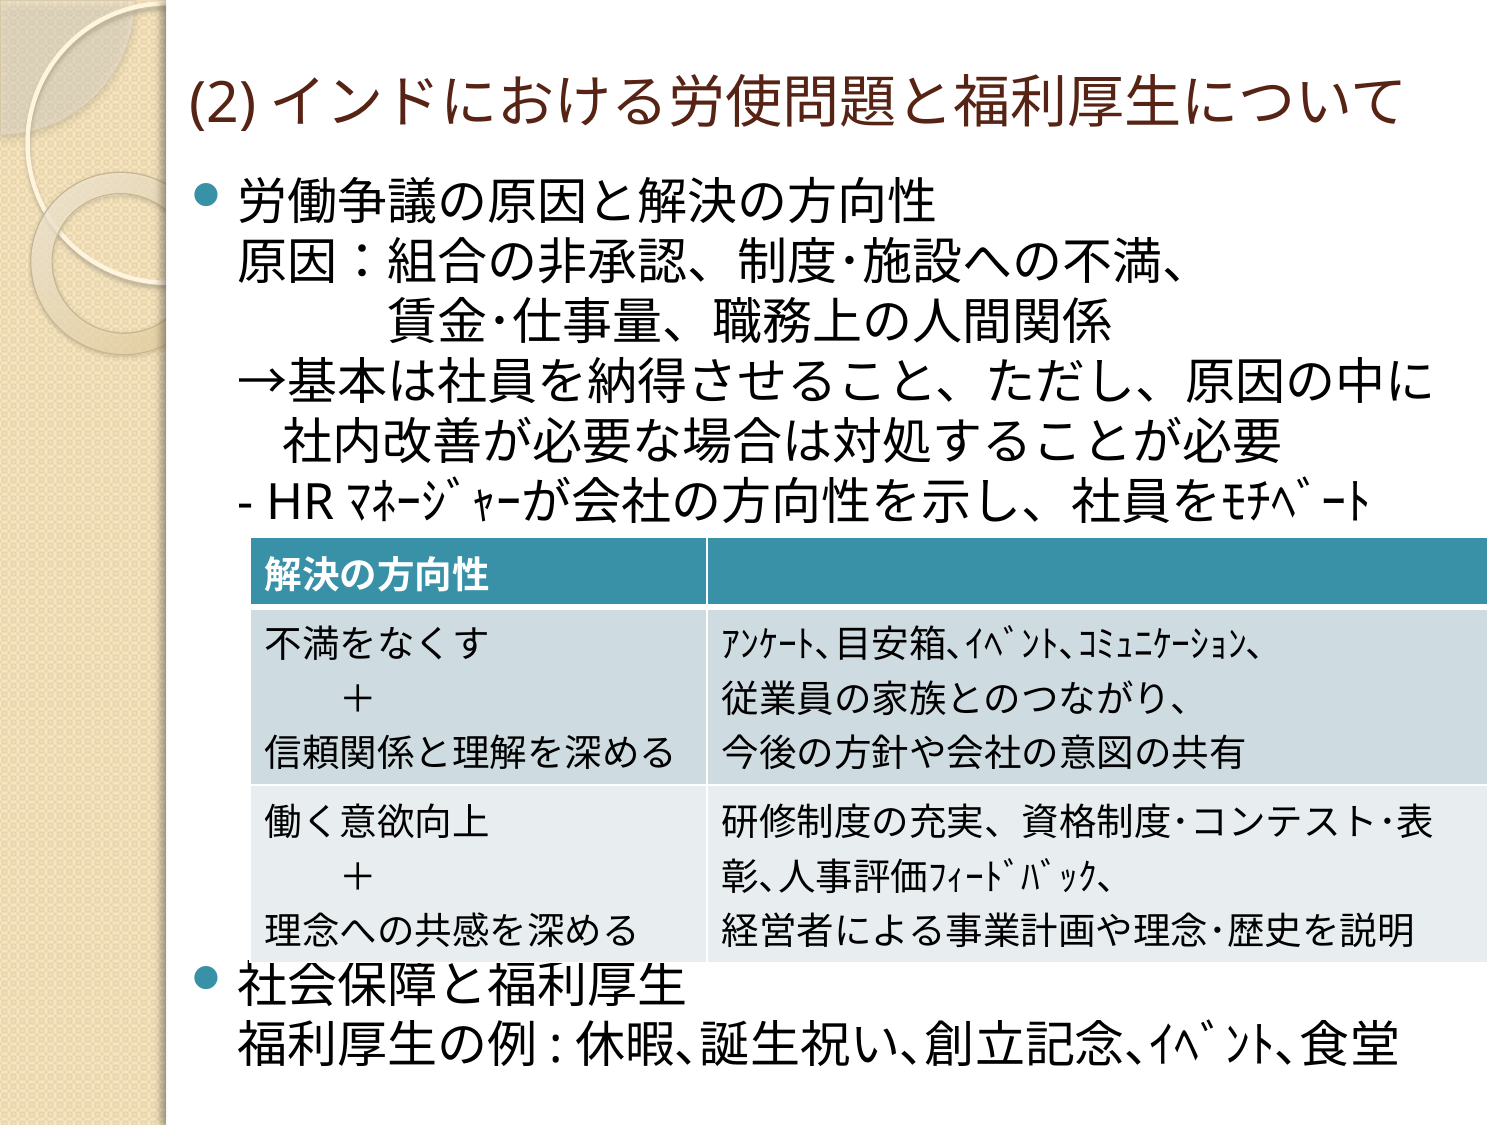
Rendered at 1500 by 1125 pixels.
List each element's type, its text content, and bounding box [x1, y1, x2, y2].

title (2)インドにおける労使問題と福利厚生について [174, 24, 1450, 162]
table_cell ｱﾝｹｰﾄ､目安箱､ｲﾍﾞﾝﾄ､ｺﾐｭﾆｹｰｼｮﾝ､ 従業員の家族とのつながり､ 今後の方針や会社の意図の共有 [708, 610, 1487, 784]
list 労働争議の原因と解決の方向性 原因：組合の非承認、制度･施設への不満、 賃金･仕事量、職務上の人間関係 →基本は社員を納得させること、ただし、原因の中に 社内改善が必要な場合は対処することが必要 - HRﾏﾈｰｼﾞｬｰが会社の方向性を示し、社員をﾓﾁﾍﾞｰﾄ 社会保障と福利厚生 福利厚生の例:休暇､誕生祝い､創立記念､ｲﾍﾞﾝﾄ､食堂 [162, 162, 1454, 951]
table_header 解決の方向性 [251, 538, 706, 604]
table_header [708, 538, 1487, 604]
table_cell 不満をなくす ＋ 信頼関係と理解を深める [251, 610, 706, 784]
table_cell 働く意欲向上 ＋ 理念への共感を深める [251, 786, 706, 962]
table_cell 研修制度の充実、資格制度･コンテスト･表彰､人事評価ﾌｨｰﾄﾞﾊﾞｯｸ、 経営者による事業計画や理念･歴史を説明 [708, 786, 1487, 962]
